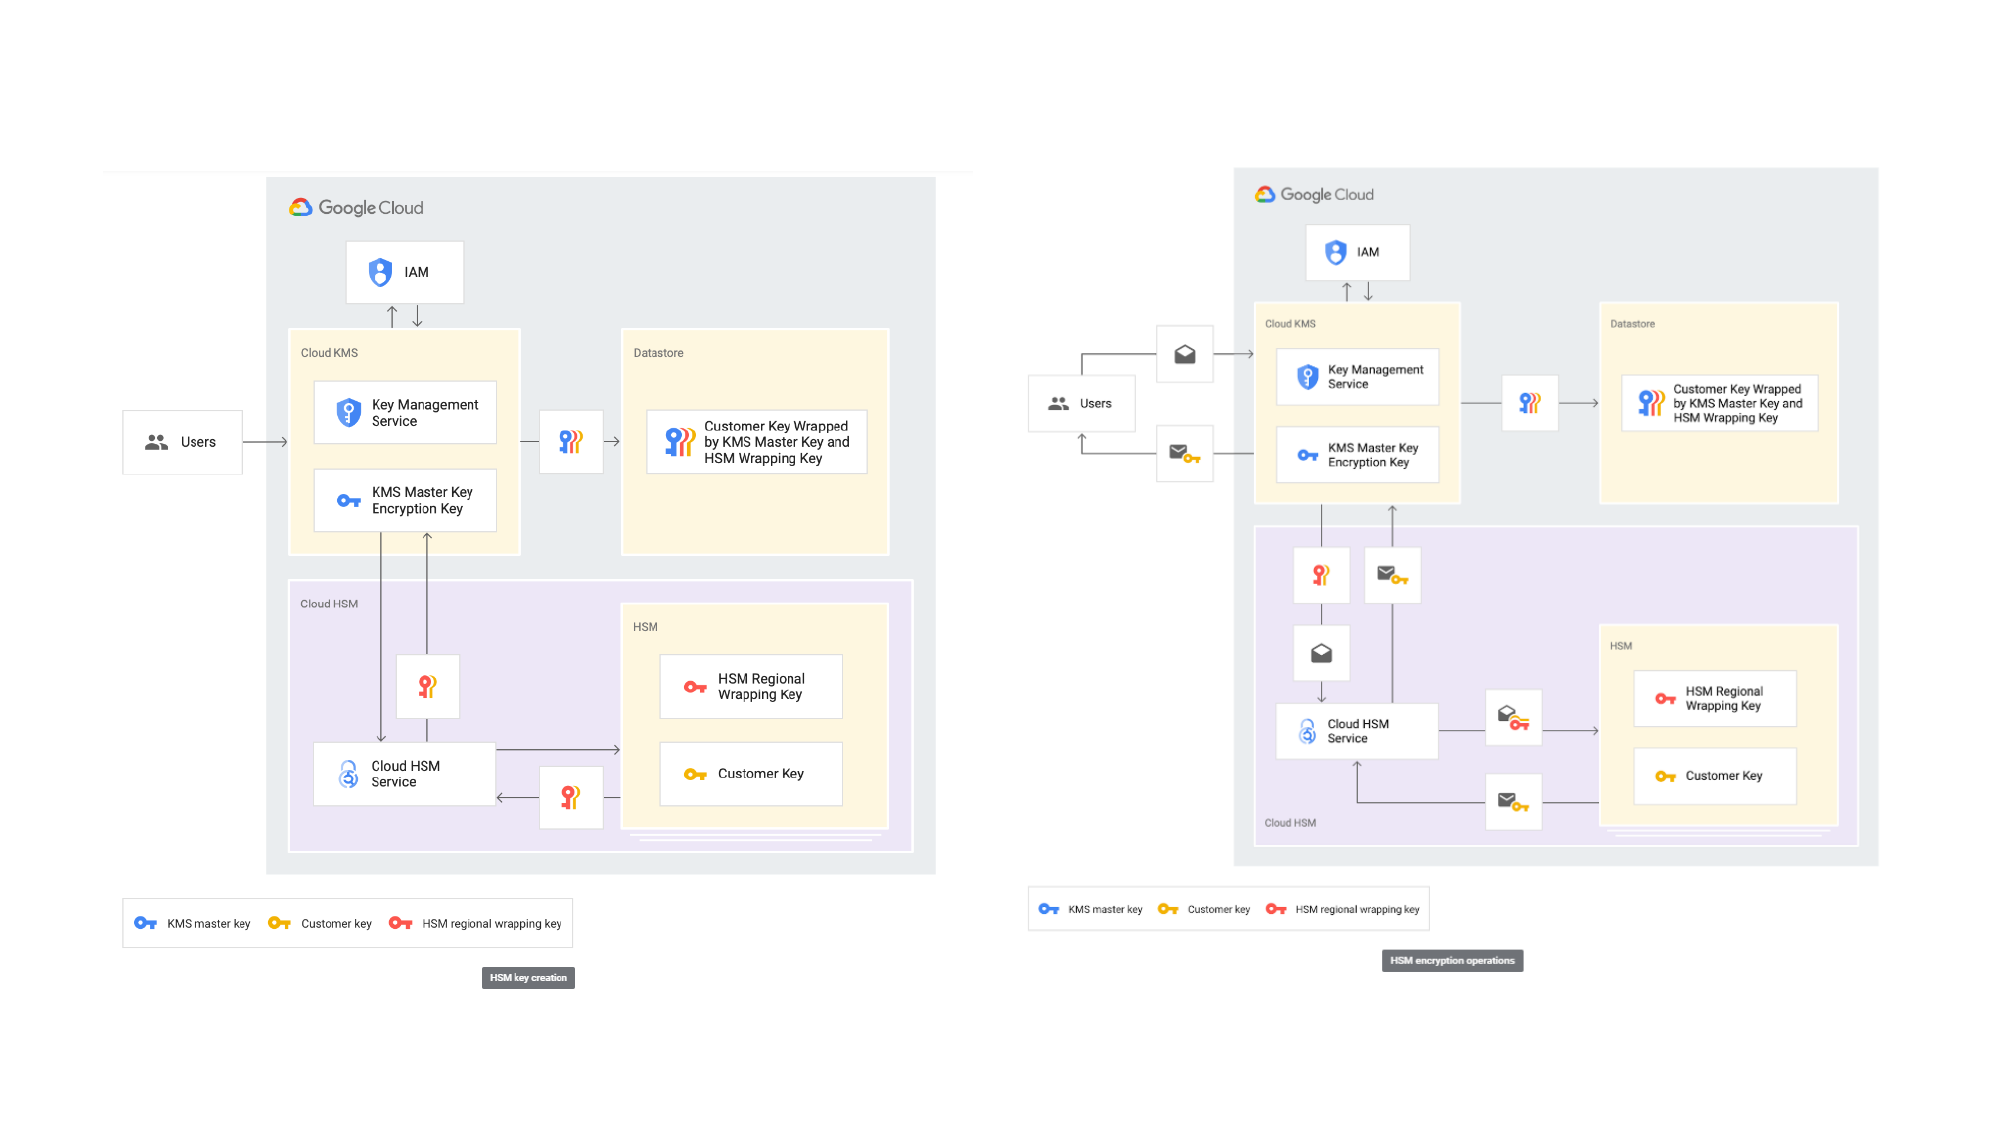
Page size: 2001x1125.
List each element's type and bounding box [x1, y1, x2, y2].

picture [103, 171, 973, 995]
picture [1025, 152, 1895, 973]
